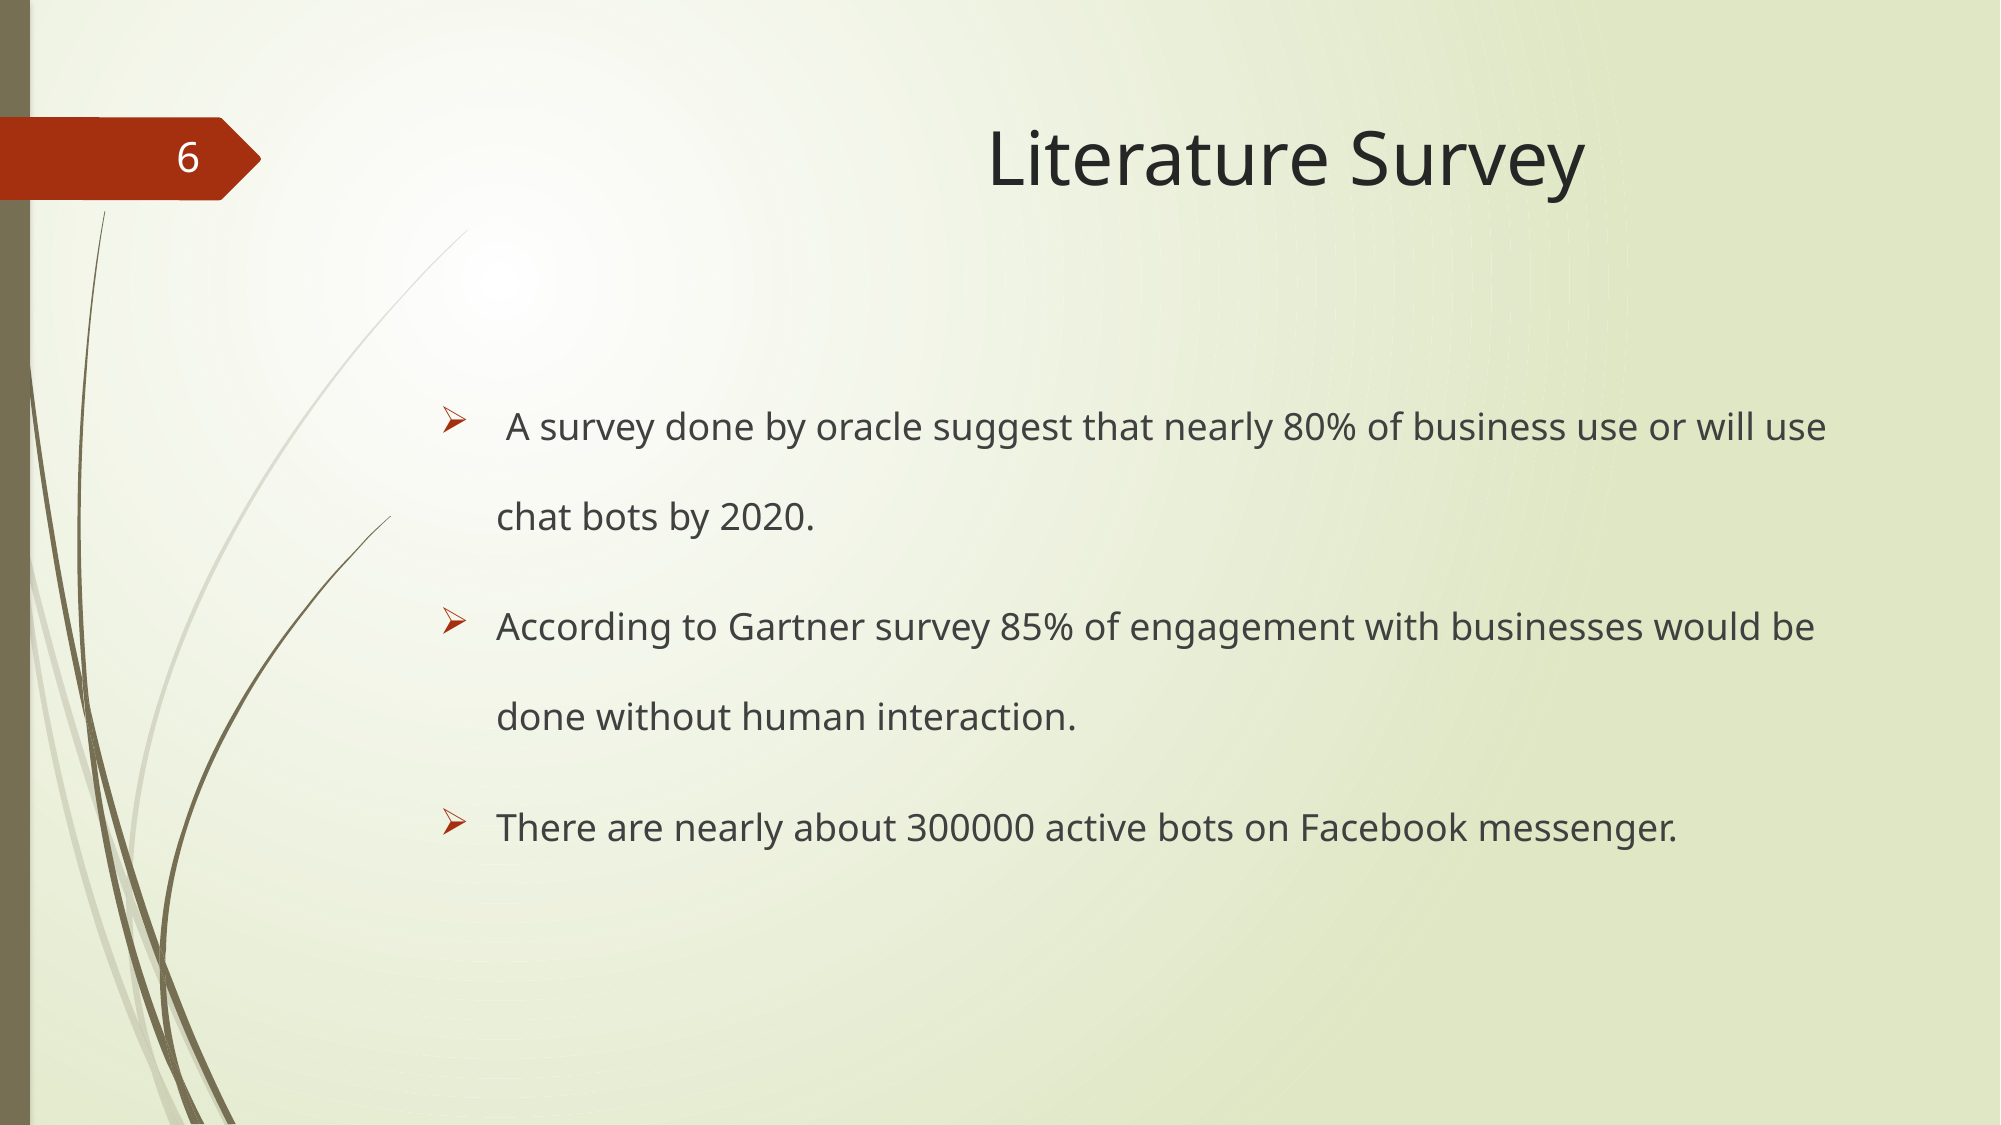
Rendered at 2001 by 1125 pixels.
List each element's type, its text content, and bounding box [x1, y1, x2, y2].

title Literature Survey [425, 102, 1888, 313]
slide_number 6 [87, 129, 216, 190]
list A survey done by oracle suggest that nearly 80% of business use or will use chat bots by 2020. According to Gartner survey 85% of engagement with businesses would be done without human interaction. There are nearly about 300000 active bots on Facebook messenger. [424, 350, 1888, 970]
